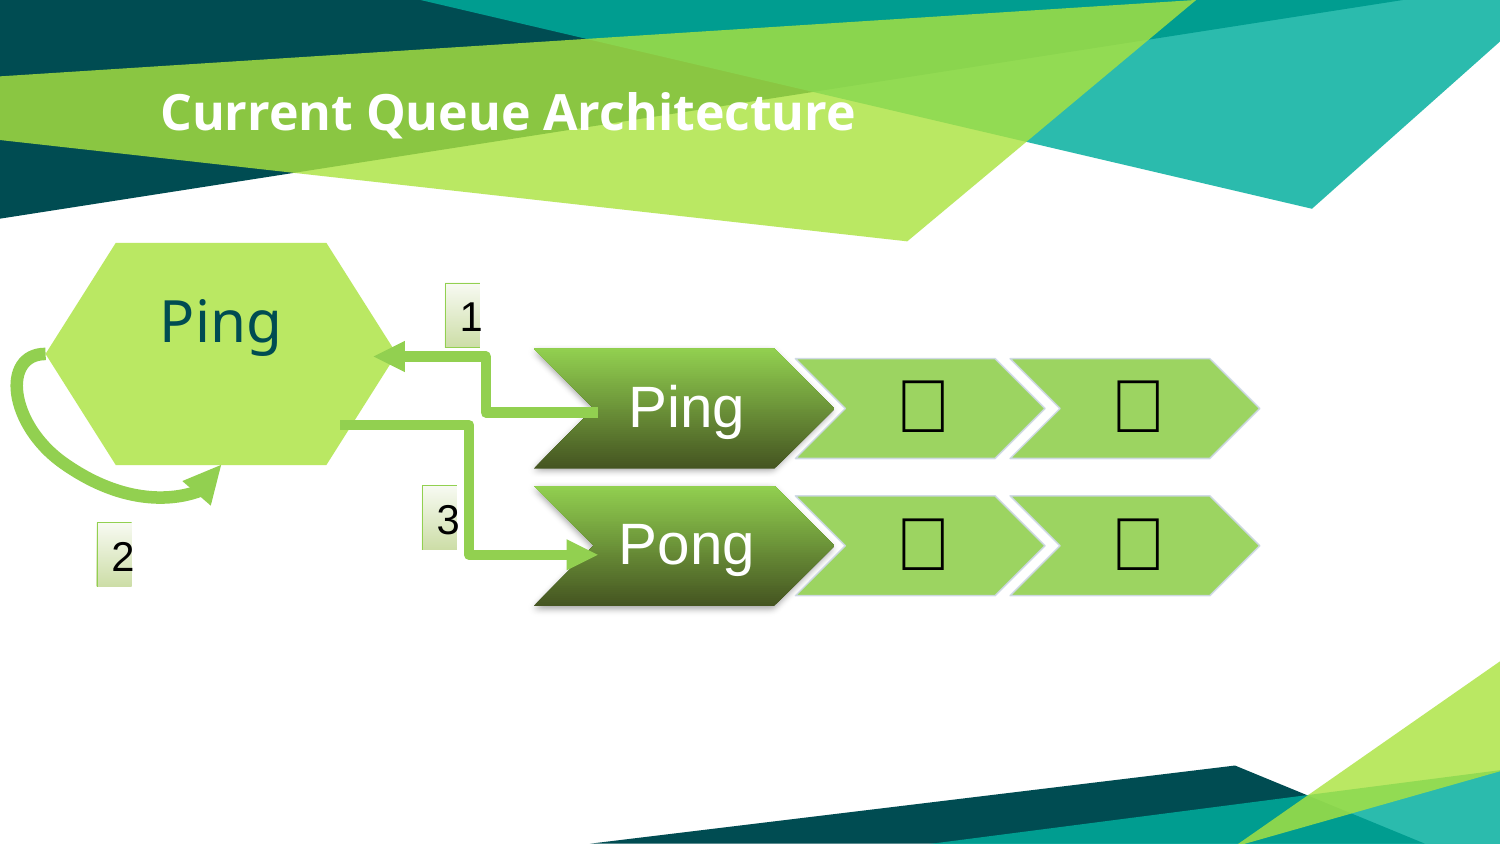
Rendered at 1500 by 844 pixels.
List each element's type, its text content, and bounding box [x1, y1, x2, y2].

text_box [396, 348, 1397, 607]
title Current Queue Architecture [145, 65, 1355, 206]
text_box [340, 424, 599, 556]
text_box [373, 356, 599, 413]
text_box 1 [444, 282, 480, 346]
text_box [45, 353, 222, 466]
text_box Ping [46, 242, 392, 466]
text_box 2 [96, 522, 132, 587]
